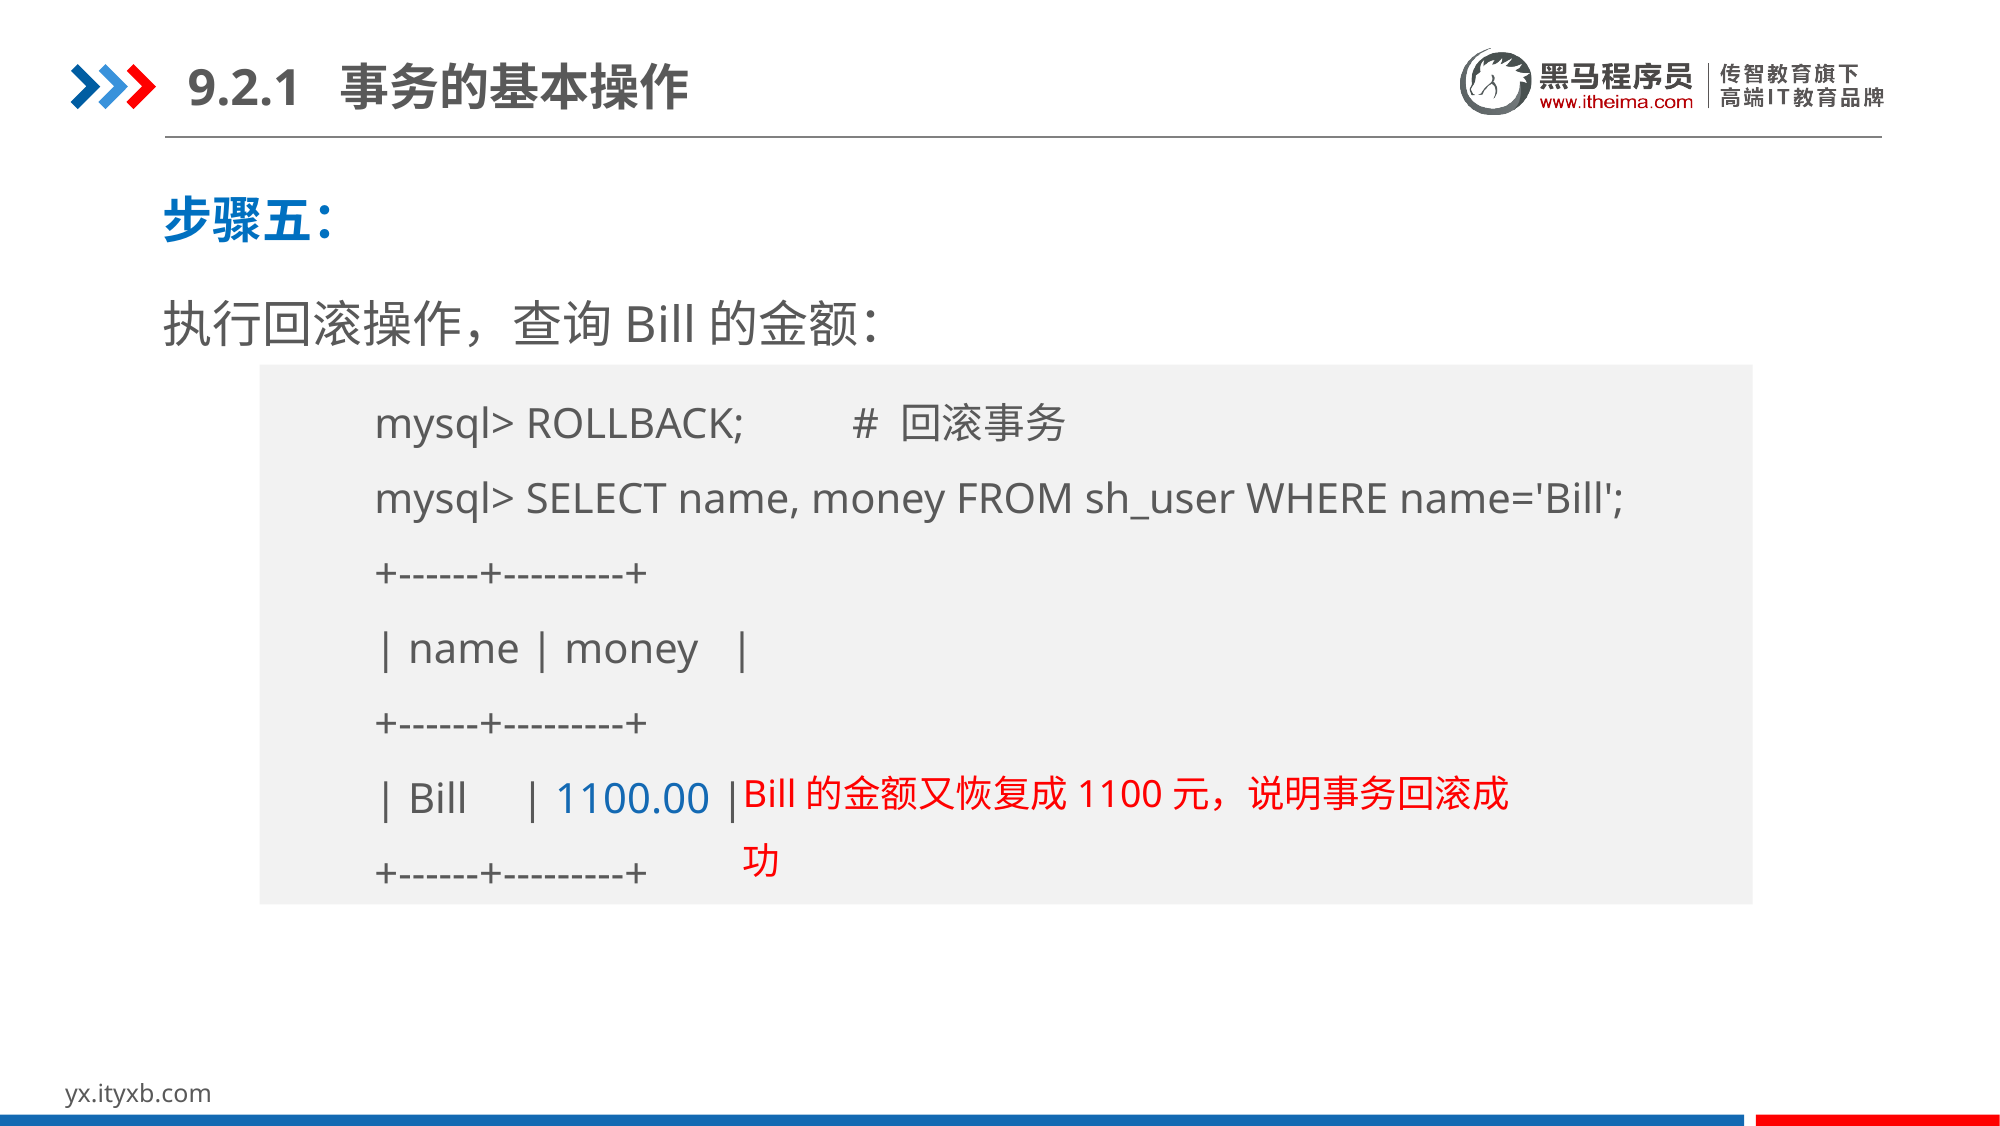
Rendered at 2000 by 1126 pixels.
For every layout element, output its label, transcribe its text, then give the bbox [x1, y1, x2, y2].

text_box 步骤五： [148, 180, 894, 255]
text_box Bill的金额又恢复成1100元，说明事务回滚成功 [728, 739, 1555, 890]
picture [1460, 48, 1887, 115]
text_box mysql> ROLLBACK; # 回滚事务 mysql> SELECT name, money FROM sh_user WHERE name='Bill'; +------+---------+ | name | money | +------+---------+ | Bill | 1100.00 | +------+---------+ [259, 364, 1753, 905]
text_box 执行回滚操作，查询Bill的金额： [148, 255, 1865, 361]
text_box 9.2.1 事务的基本操作 [187, 43, 827, 127]
